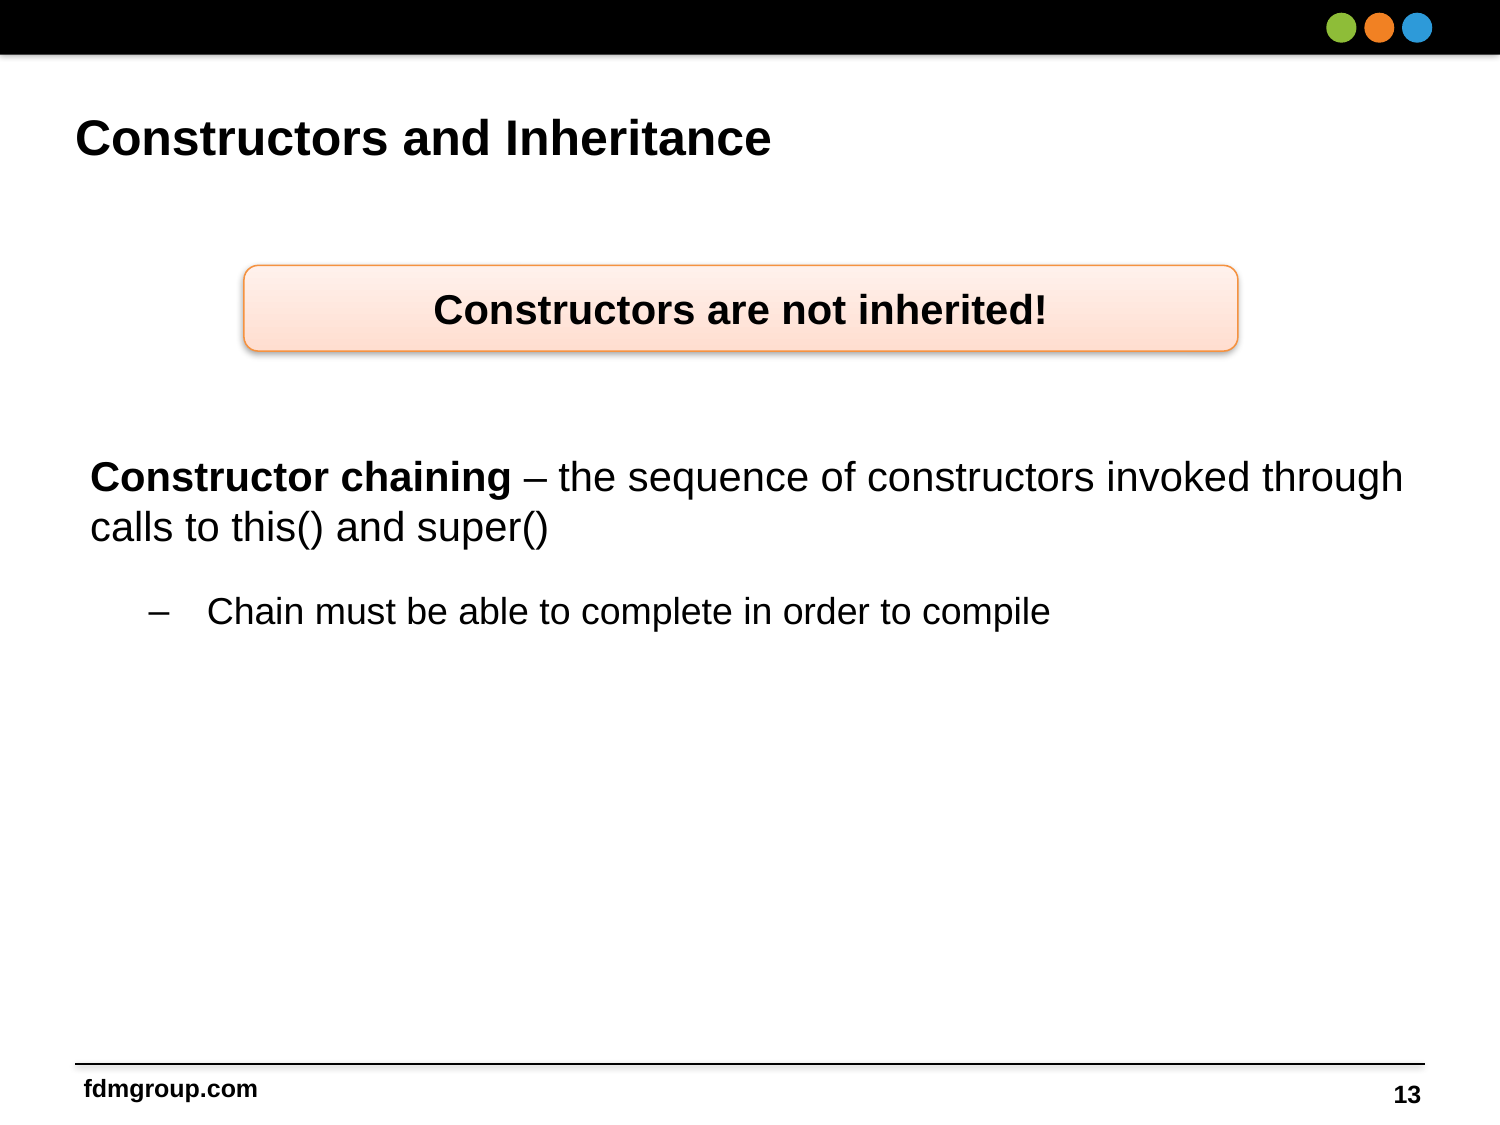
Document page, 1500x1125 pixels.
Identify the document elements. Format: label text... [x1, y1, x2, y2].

text_box Constructors are not inherited! [243, 264, 1239, 352]
slide_number 13 [1086, 1063, 1437, 1124]
title Constructors and Inheritance [75, 105, 1425, 174]
list Constructor chaining – the sequence of constructors invoked through calls to this() and super() Chain must be able to complete in order to compile [75, 217, 1425, 1011]
